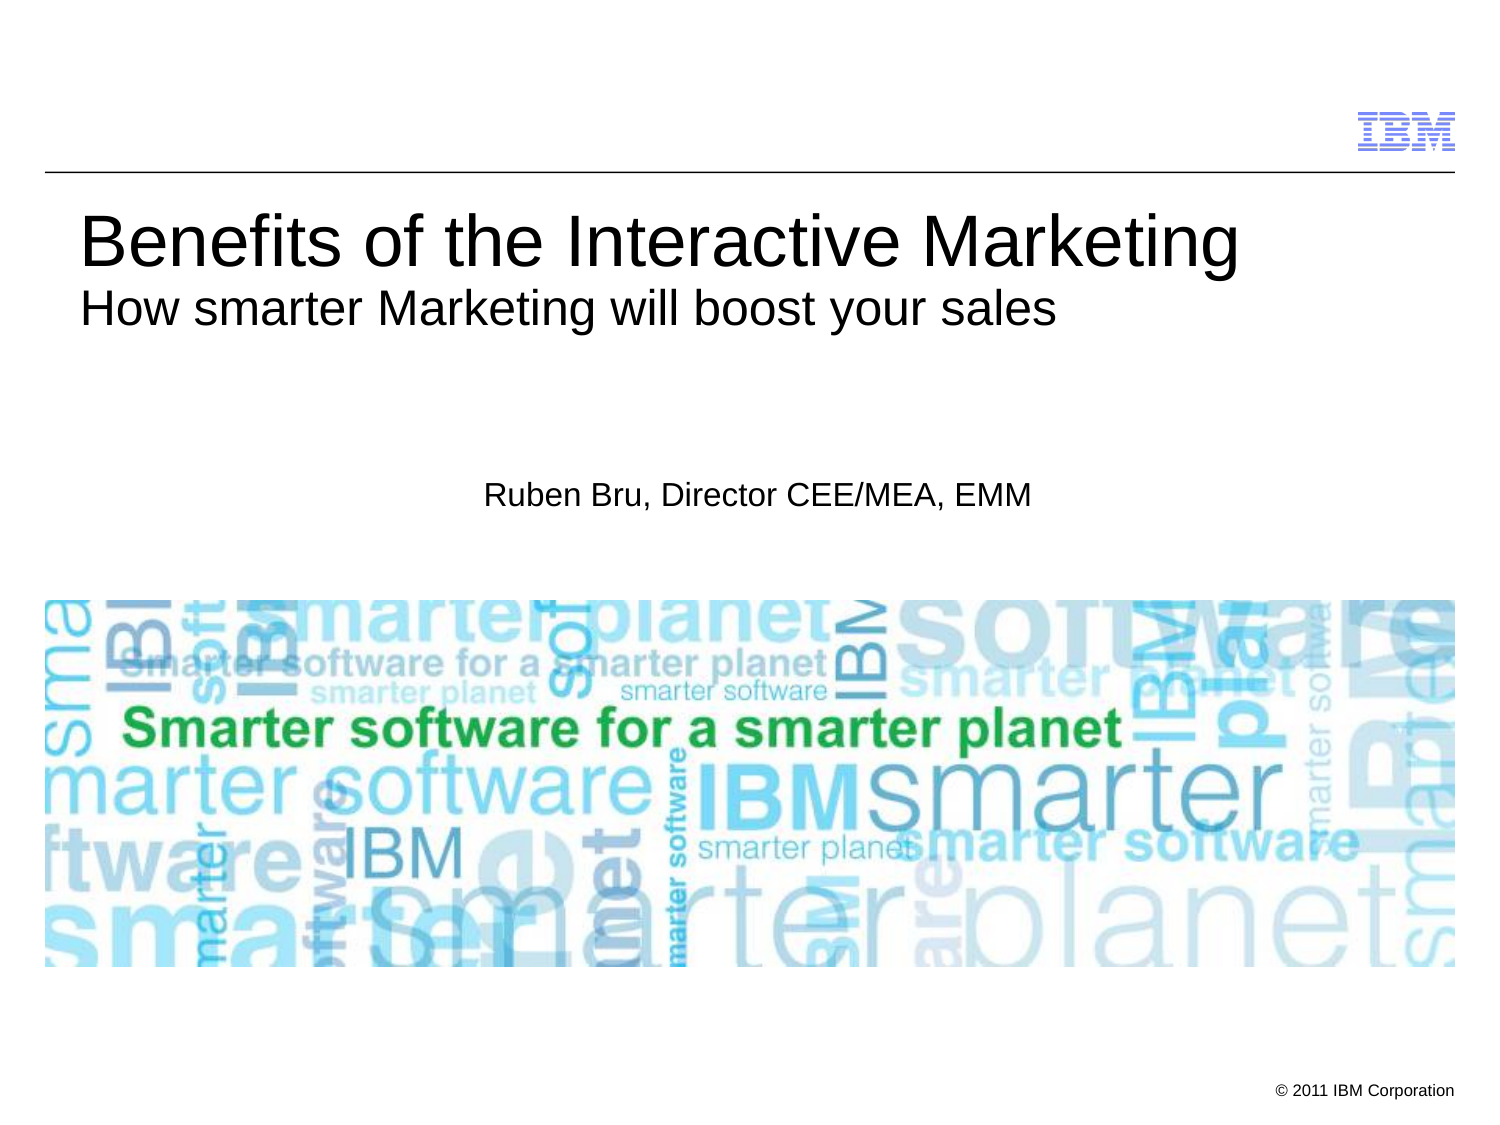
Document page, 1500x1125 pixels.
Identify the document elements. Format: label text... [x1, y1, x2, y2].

picture [1448, 112, 1455, 151]
title Benefits of the Interactive Marketing How smarter Marketing will boost your sales [64, 96, 1448, 345]
subtitle Ruben Bru, Director CEE/MEA, EMM [468, 395, 1406, 522]
picture [45, 600, 1455, 967]
